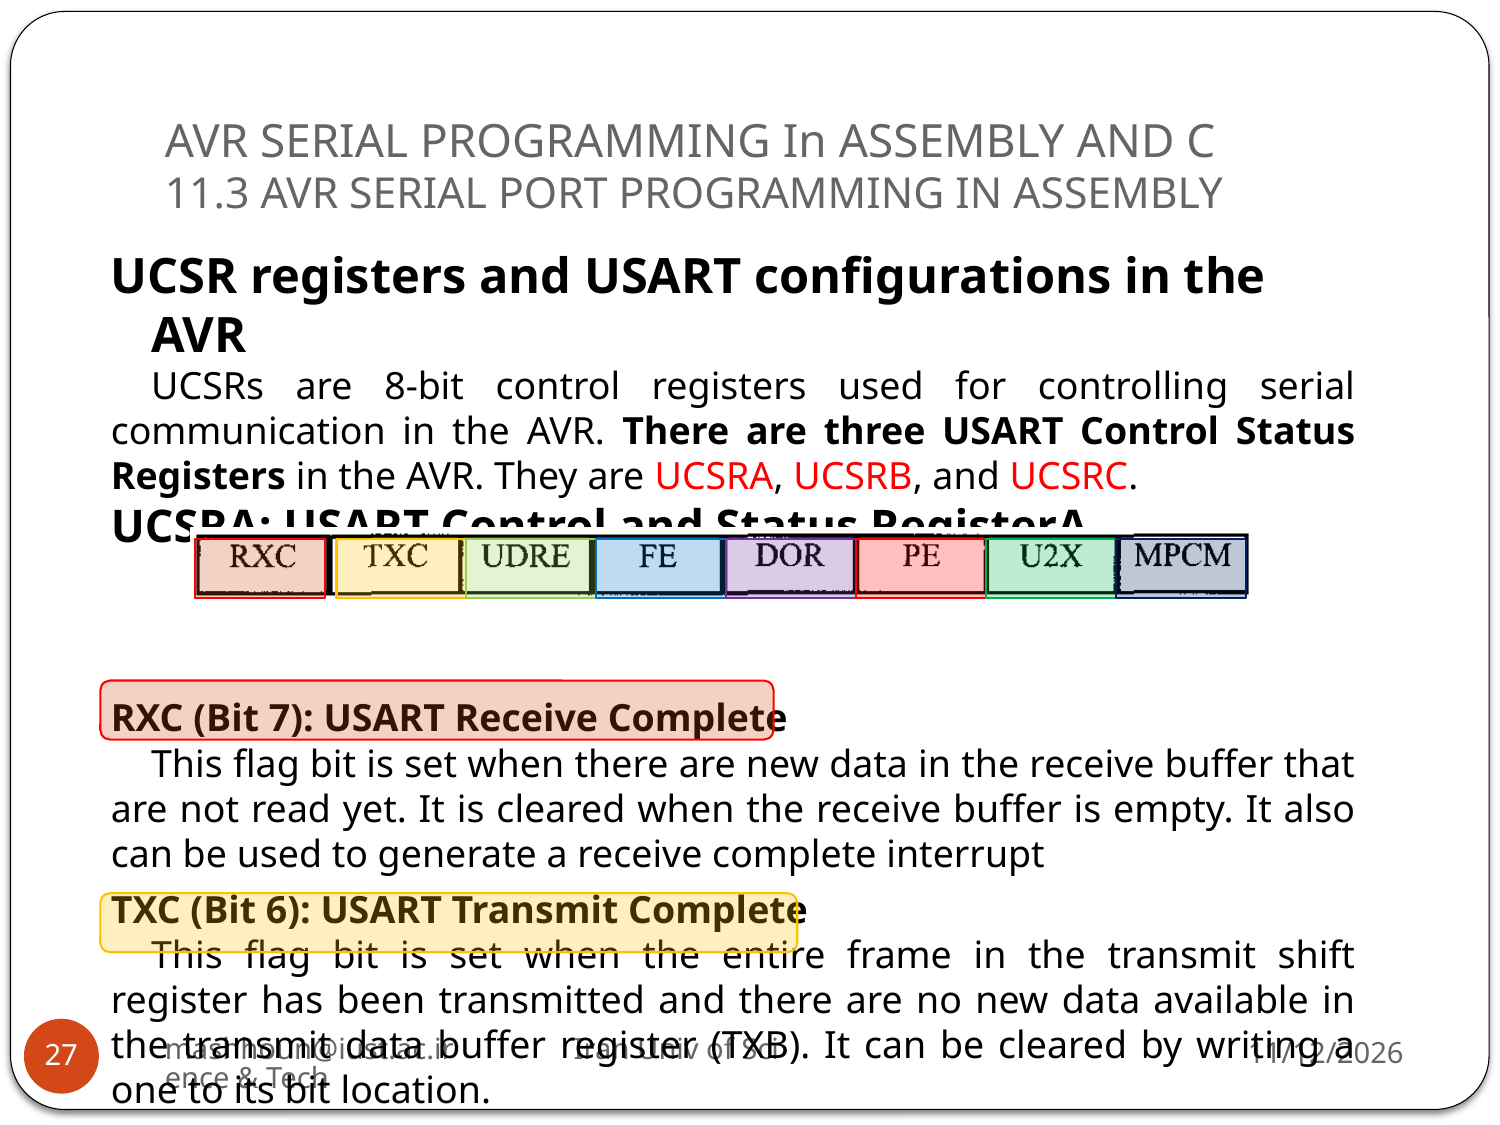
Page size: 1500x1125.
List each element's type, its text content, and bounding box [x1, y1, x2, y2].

list UCSR registers and USART configurations in the AVR UCSRs are 8-bit control registers used for controlling serial communication in the AVR. There are three USART Control Status Registers in the AVR. They are UCSRA, UCSRB, and UCSRC. UCSRA: USART Control and Status RegisterA RXC (Bit 7): USART Receive Complete This flag bit is set when there are new data in the receive buffer that are not read yet. It is cleared when the receive buffer is empty. It also can be used to generate a receive complete interrupt TXC (Bit 6): USART Transmit Complete This flag bit is set when the entire frame in the transmit shift register has been transmitted and there are no new data available in the transmit data buffer register (TXB). It can be cleared by writing a one to its bit location. [96, 237, 1372, 1125]
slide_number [1372, 1015, 1419, 1094]
text_box [99, 679, 775, 741]
text_box [99, 892, 799, 954]
slide_number 27 [23, 1018, 96, 1094]
picture [190, 527, 1255, 602]
title AVR SERIAL PROGRAMMING In ASSEMBLY AND C 11.3 AVR SERIAL PORT PROGRAMMING IN ASSEMBLY [150, 45, 1425, 233]
